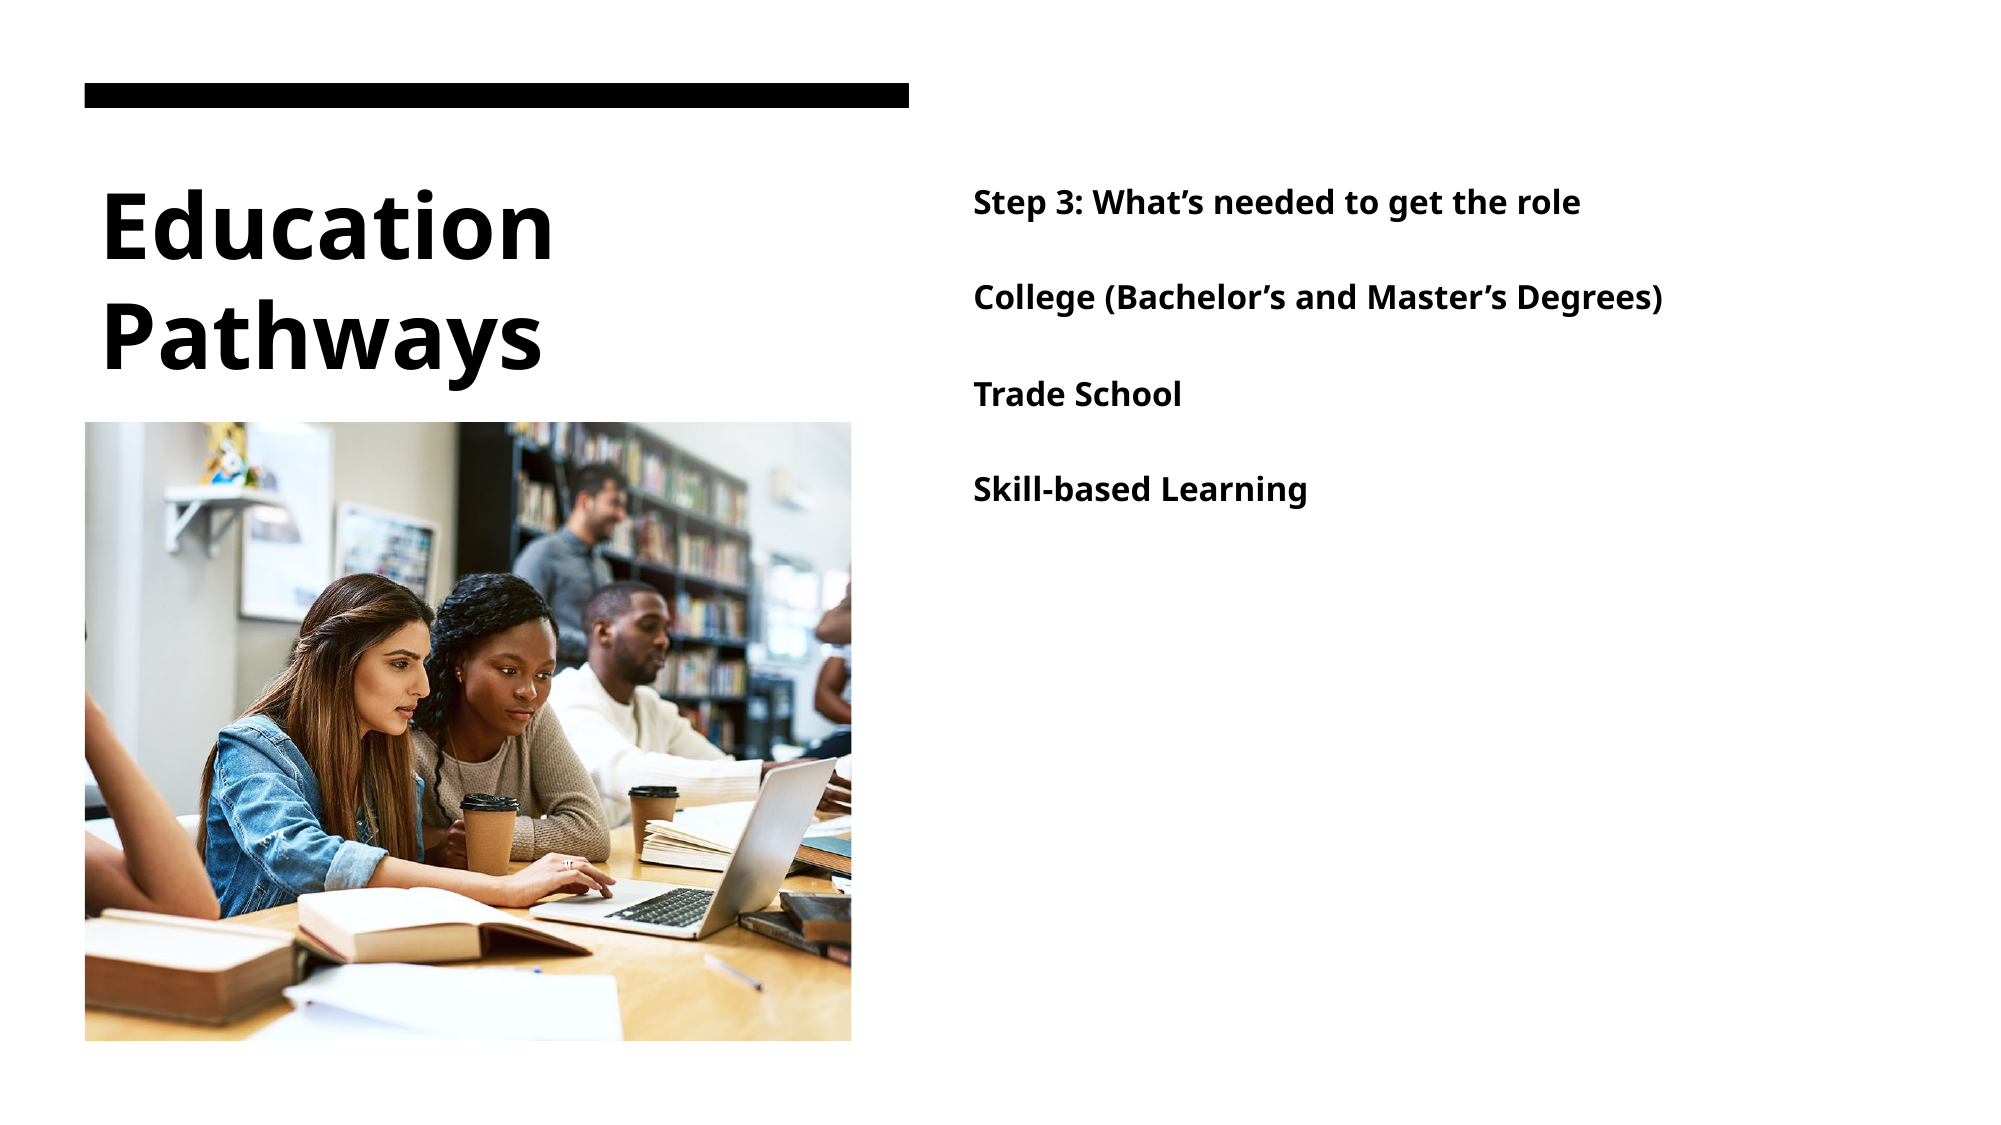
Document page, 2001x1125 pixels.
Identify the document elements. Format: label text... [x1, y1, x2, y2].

title Education Pathways [84, 160, 874, 398]
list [84, 422, 852, 1041]
list Step 3: What’s needed to get the role College (Bachelor’s and Master’s Degrees) Trade School Skill-based Learning [958, 169, 1915, 1041]
